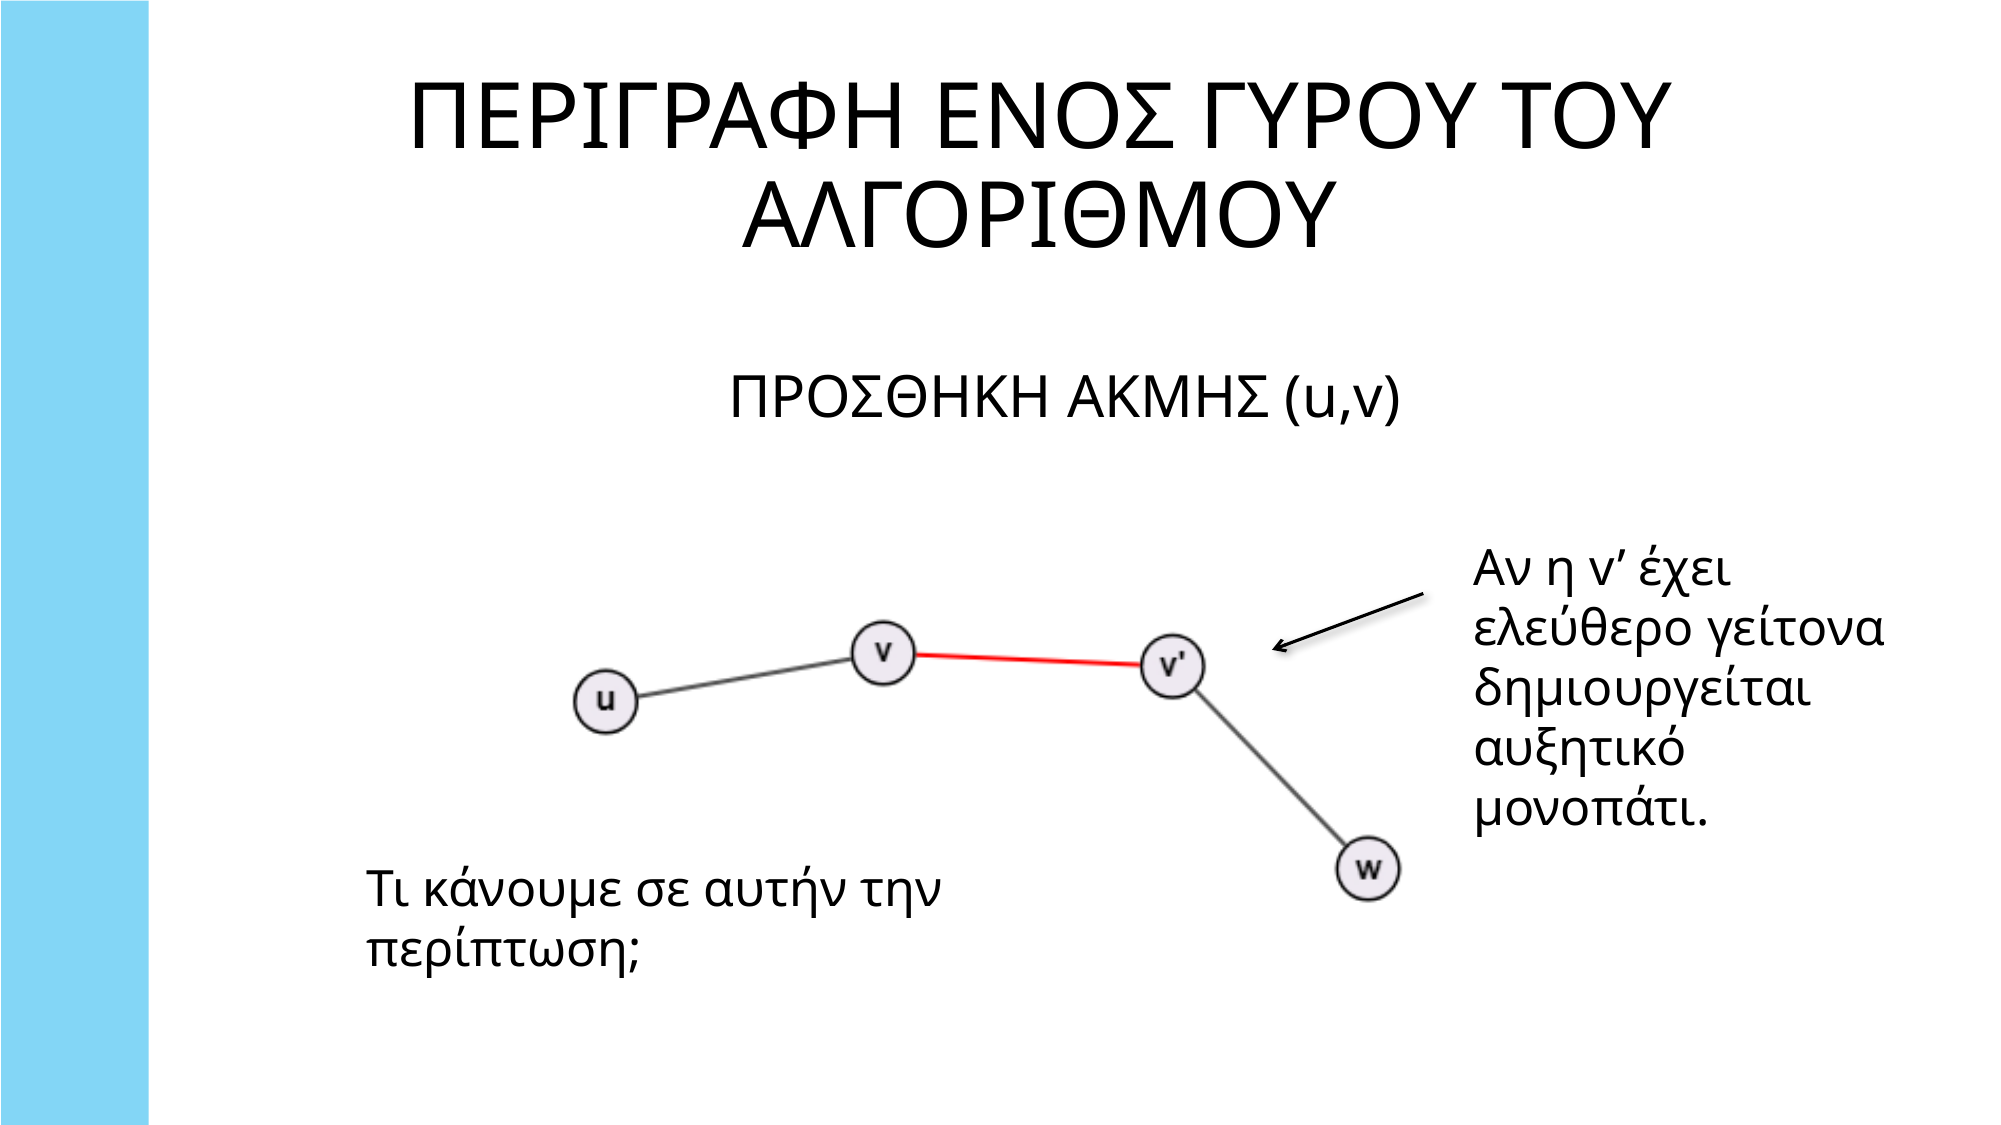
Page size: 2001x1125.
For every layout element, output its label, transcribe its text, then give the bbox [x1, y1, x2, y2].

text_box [1271, 592, 1424, 651]
picture [539, 565, 1434, 958]
text_box [1, 0, 149, 1125]
list ΠΡΟΣΘΗΚΗ ΑΚΜΗΣ (u,v) [217, 359, 1863, 1014]
title ΠΕΡΙΓΡΑΦΗ ΕΝΟΣ ΓΥΡΟΥ ΤΟΥ ΑΛΓΟΡΙΘΜΟΥ [217, 59, 1863, 278]
text_box Τι κάνουμε σε αυτήν την περίπτωση; [351, 848, 1112, 984]
text_box Αν η v’ έχει ελεύθερο γείτονα δημιουργείται αυξητικό μονοπάτι. [1458, 527, 1931, 843]
